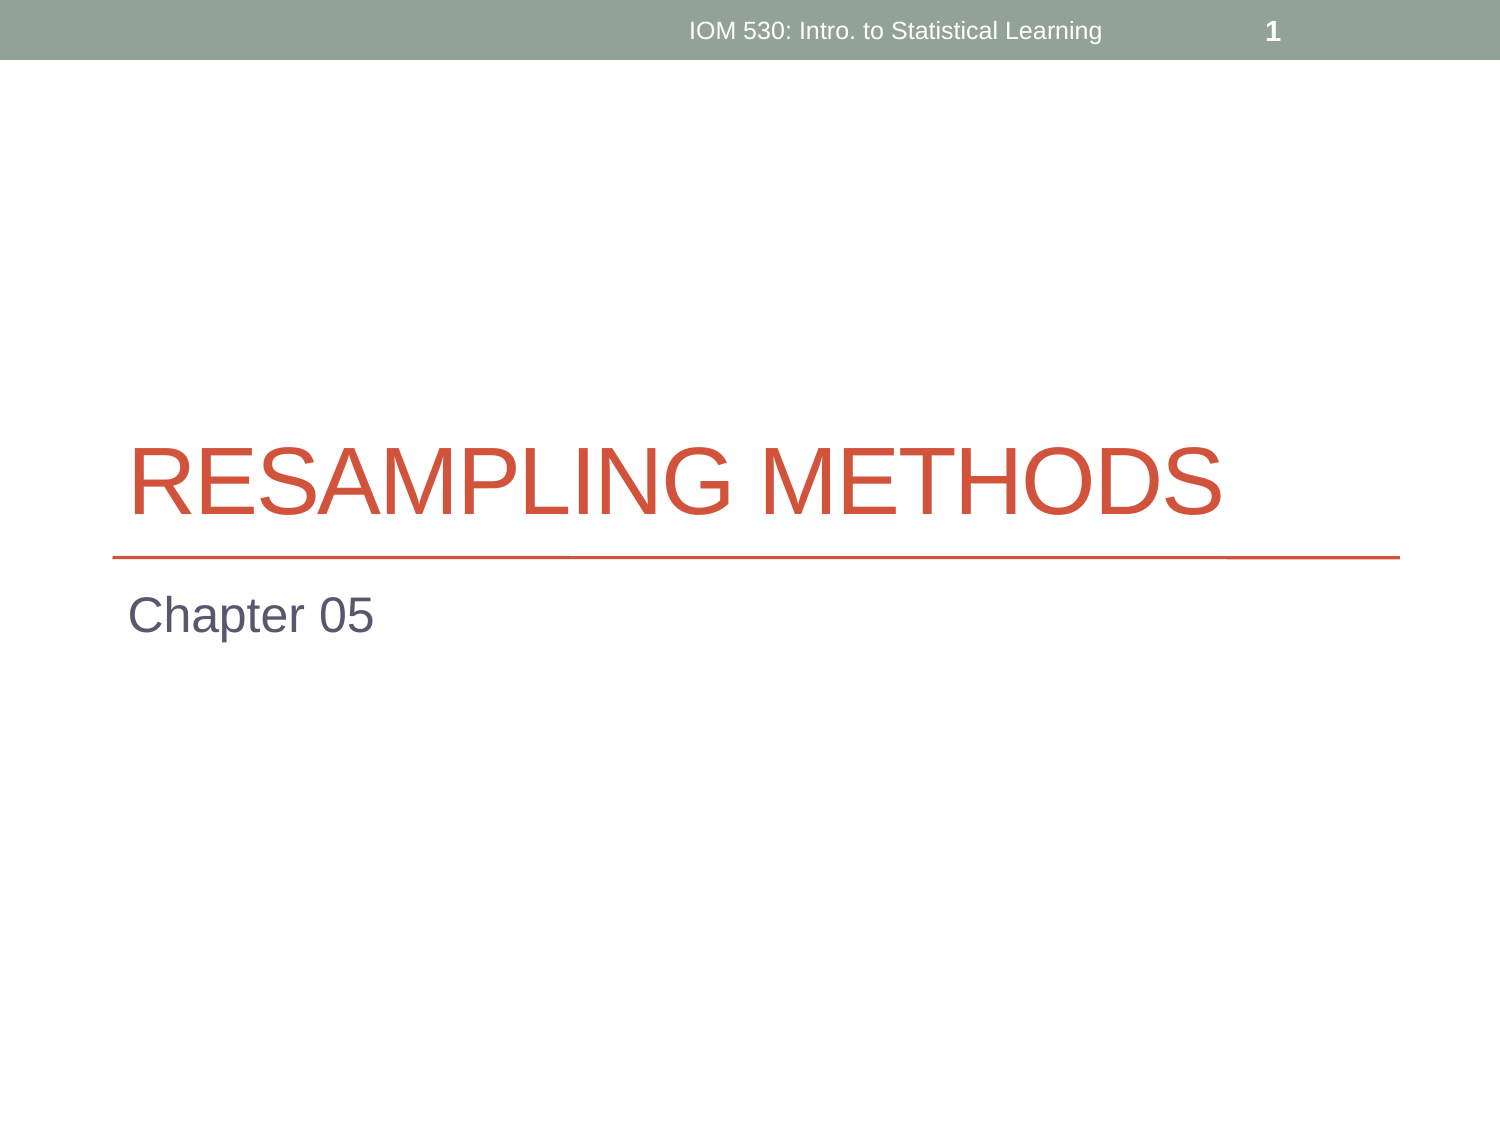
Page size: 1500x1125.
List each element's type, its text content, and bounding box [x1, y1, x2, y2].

title Resampling MEthods [112, 224, 1400, 542]
subtitle Chapter 05 [112, 575, 1163, 863]
footer IOM 530: Intro. to Statistical Learning [562, 3, 1238, 57]
slide_number 1 [1250, 3, 1425, 57]
